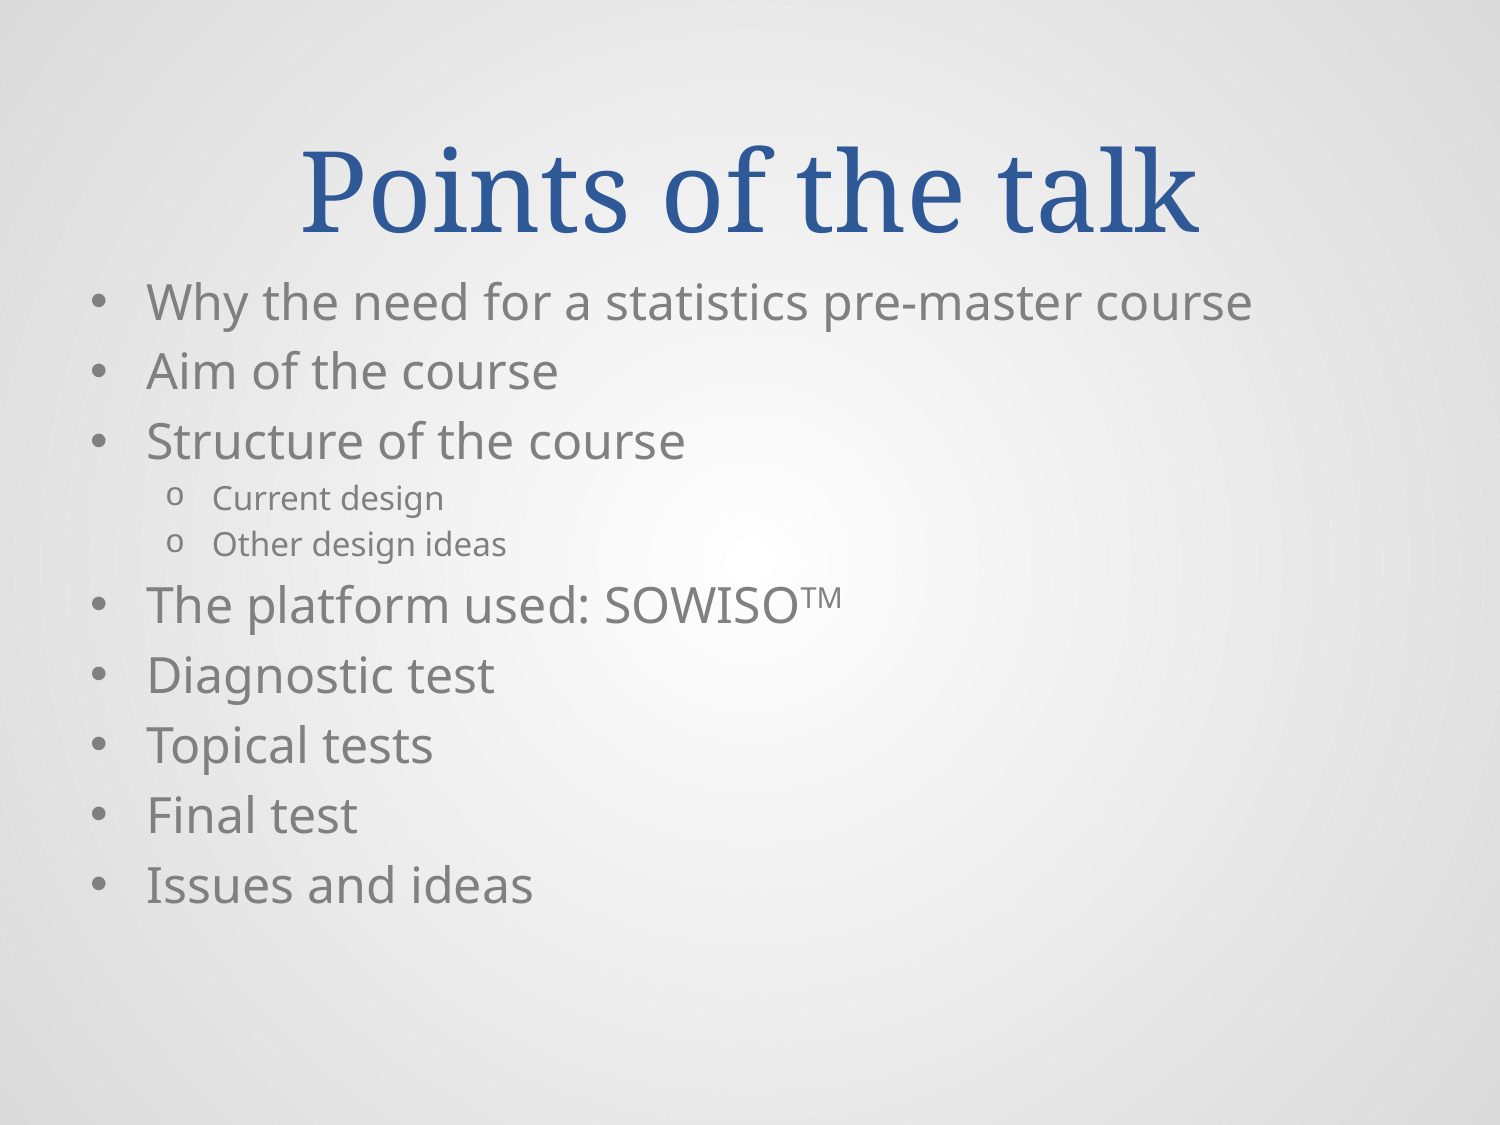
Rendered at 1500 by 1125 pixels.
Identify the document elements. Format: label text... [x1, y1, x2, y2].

list Why the need for a statistics pre-master course Aim of the course Structure of the course Current design Other design ideas The platform used: SOWISOTM Diagnostic test Topical tests Final test Issues and ideas [75, 262, 1425, 1005]
title Points of the talk [75, 0, 1425, 262]
